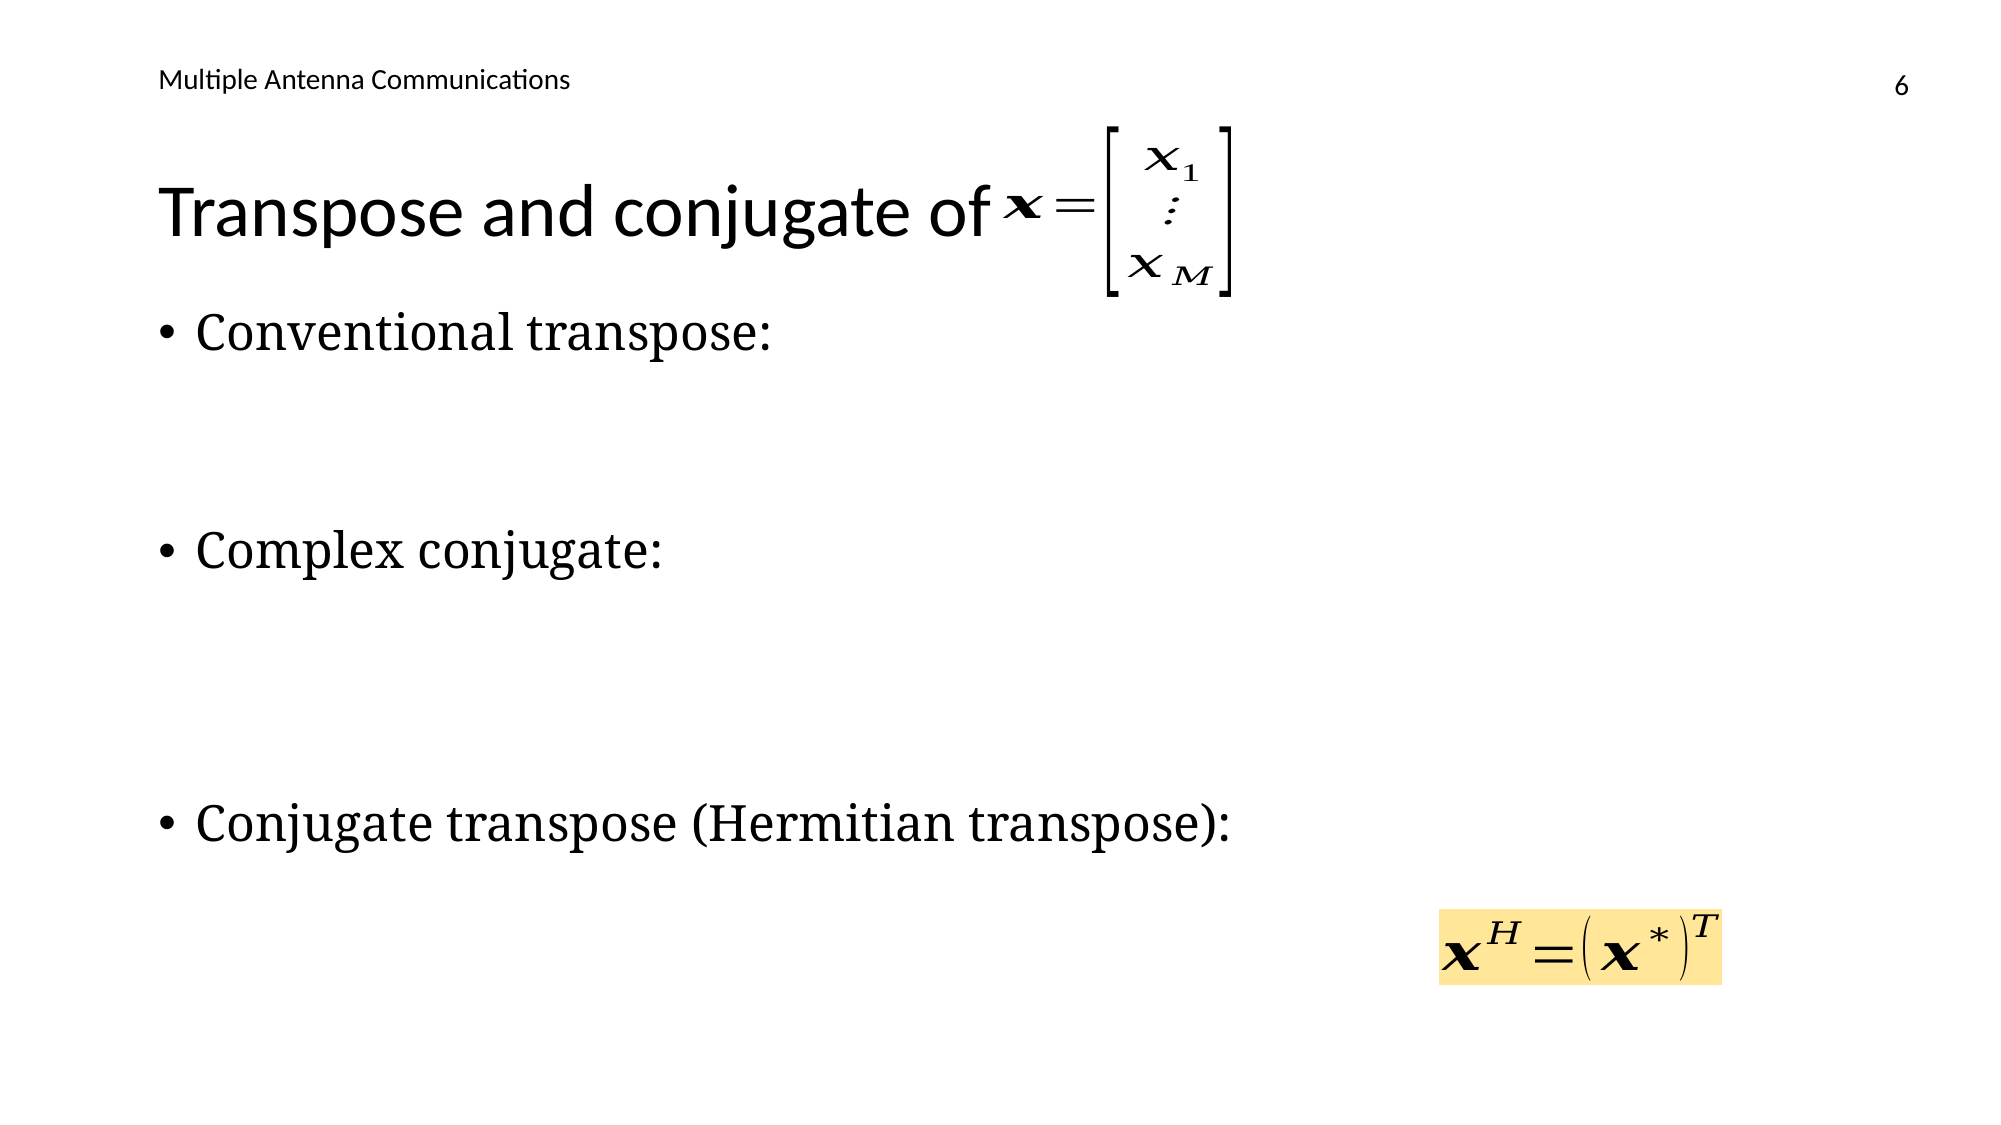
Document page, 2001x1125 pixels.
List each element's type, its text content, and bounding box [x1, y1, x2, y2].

title Transpose and conjugate of [143, 163, 1924, 301]
slide_number 6 [1802, 59, 1924, 103]
footer Multiple Antenna Communications [143, 59, 1484, 103]
